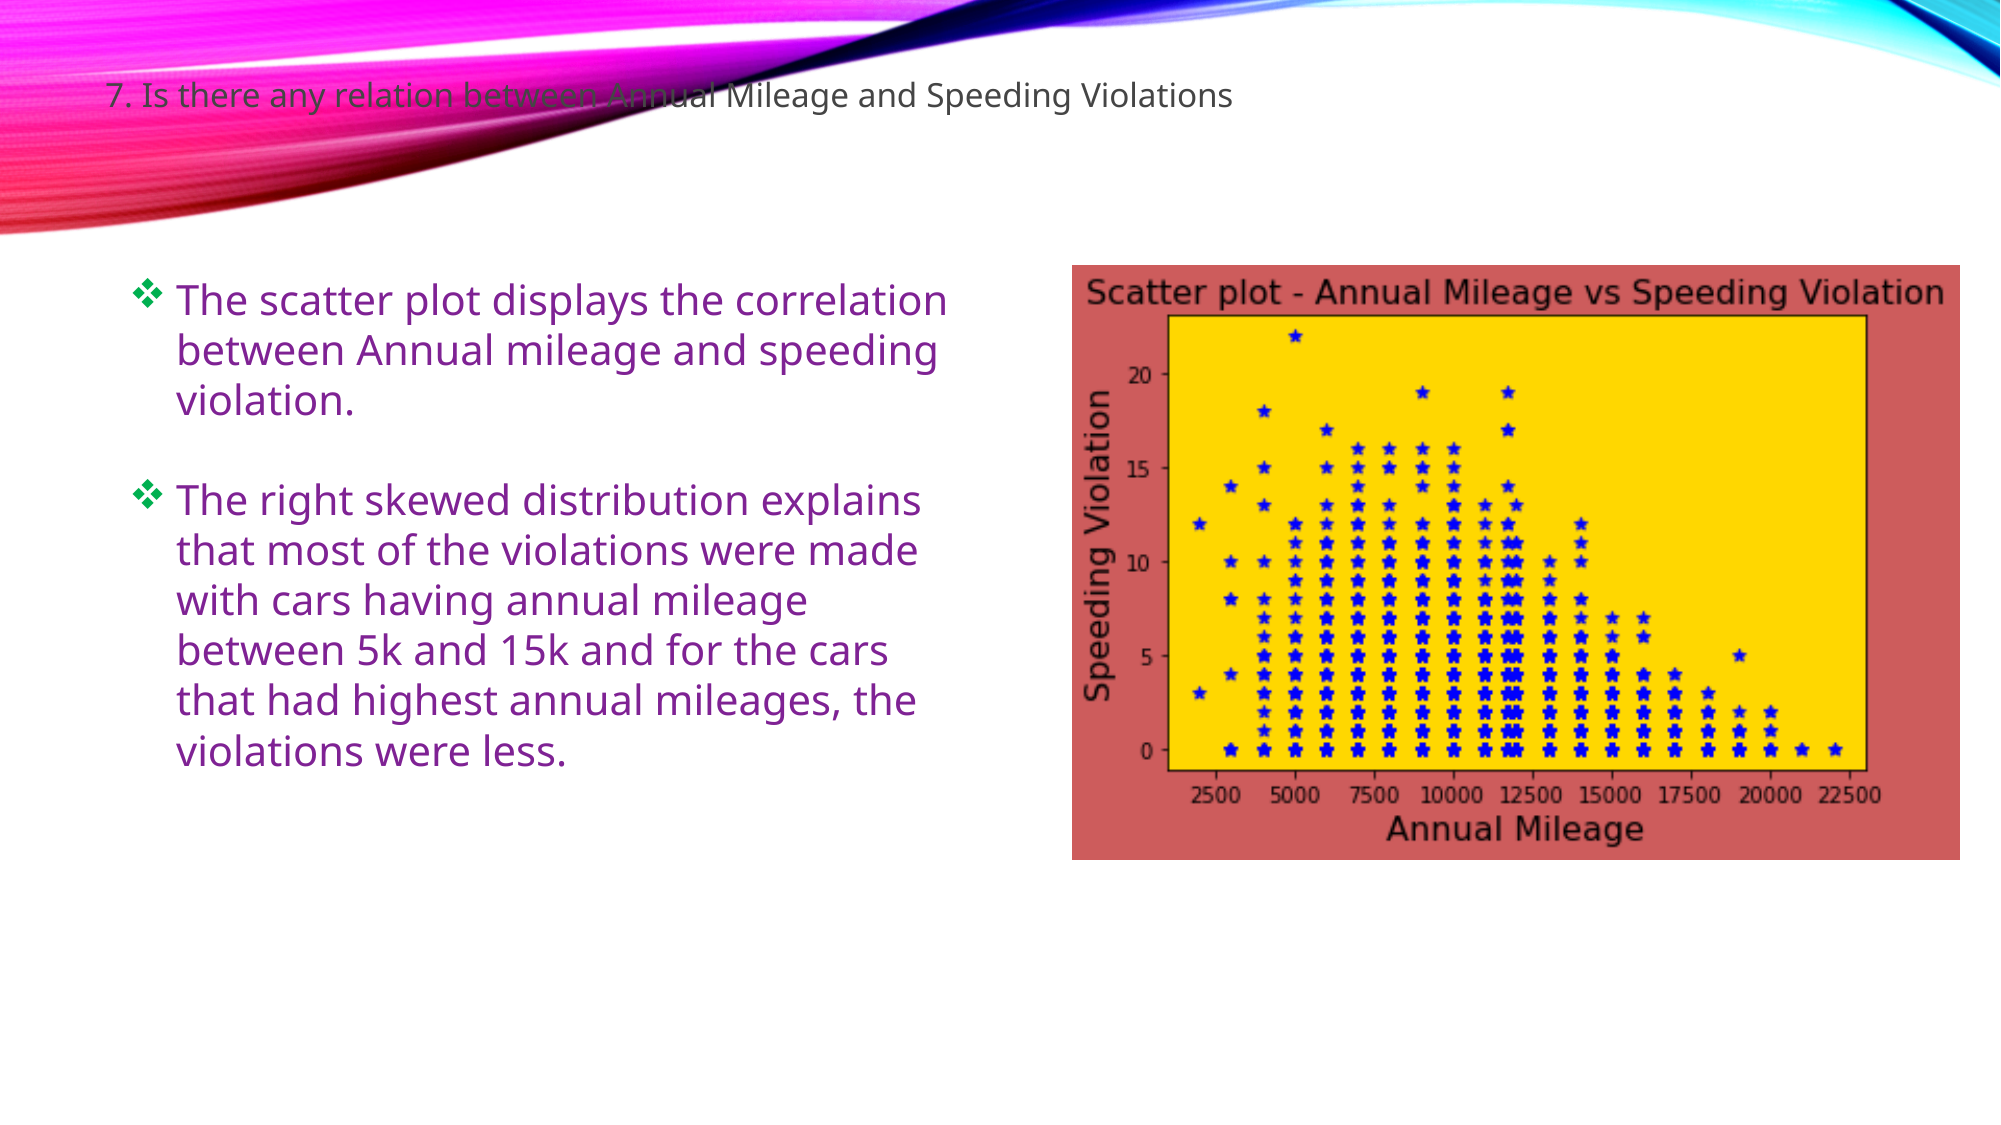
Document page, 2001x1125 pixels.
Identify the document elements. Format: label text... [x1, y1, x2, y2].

text_box The scatter plot displays the correlation between Annual mileage and speeding violation. The right skewed distribution explains that most of the violations were made with cars having annual mileage between 5k and 15k and for the cars that had highest annual mileages, the violations were less. [114, 266, 987, 1067]
picture [1890, 0, 2000, 75]
picture [1910, 0, 2000, 45]
picture [0, 0, 2000, 237]
picture [1071, 265, 1960, 860]
text_box 7. Is there any relation between Annual Mileage and Speeding Violations [90, 63, 1884, 130]
